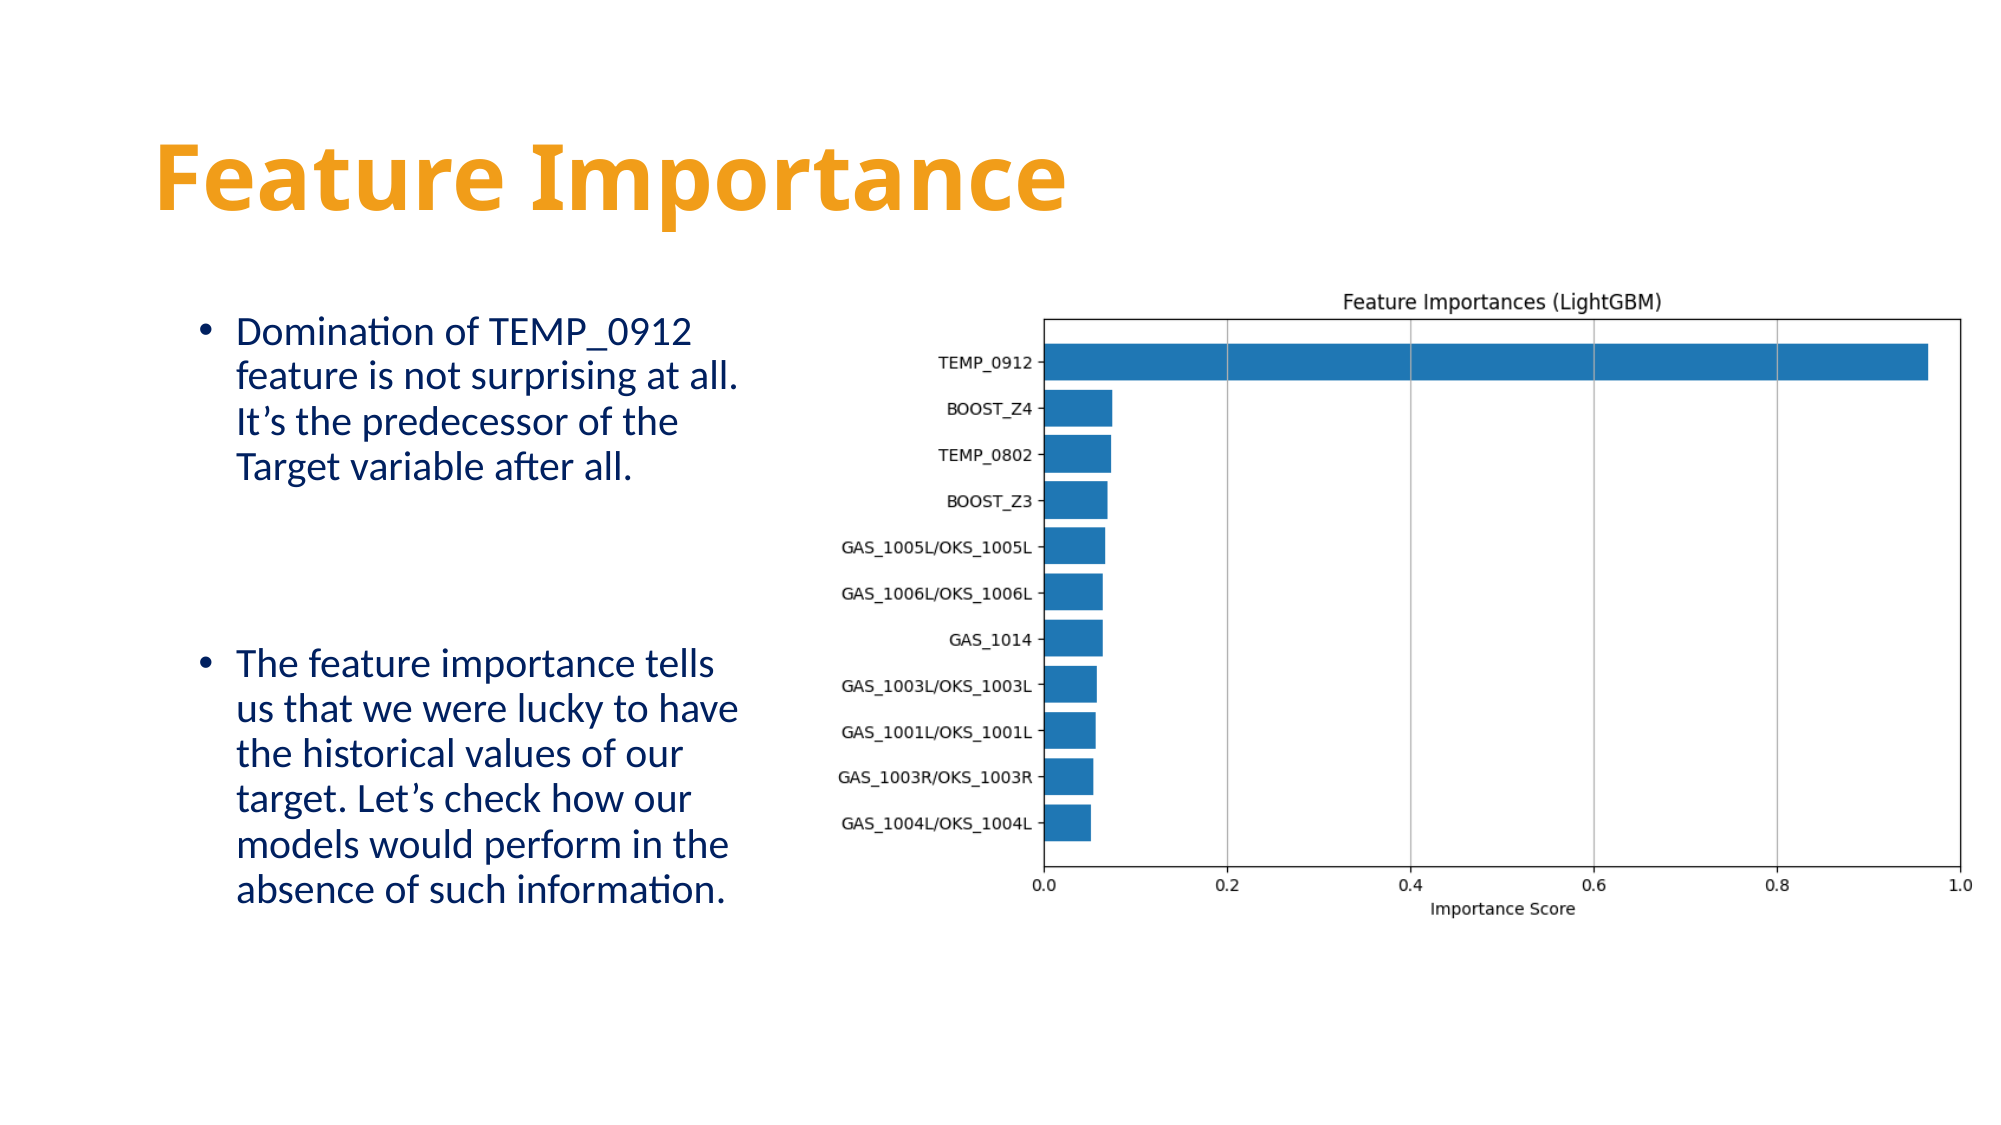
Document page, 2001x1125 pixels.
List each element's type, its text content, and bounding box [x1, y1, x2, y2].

picture [824, 281, 1985, 929]
title Feature Importance [137, 64, 1863, 282]
list Domination of TEMP_0912 feature is not surprising at all. It’s the predecessor of the Target variable after all. The feature importance tells us that we were lucky to have the historical values of our target. Let’s check how our models would perform in the absence of such information. [183, 301, 759, 961]
